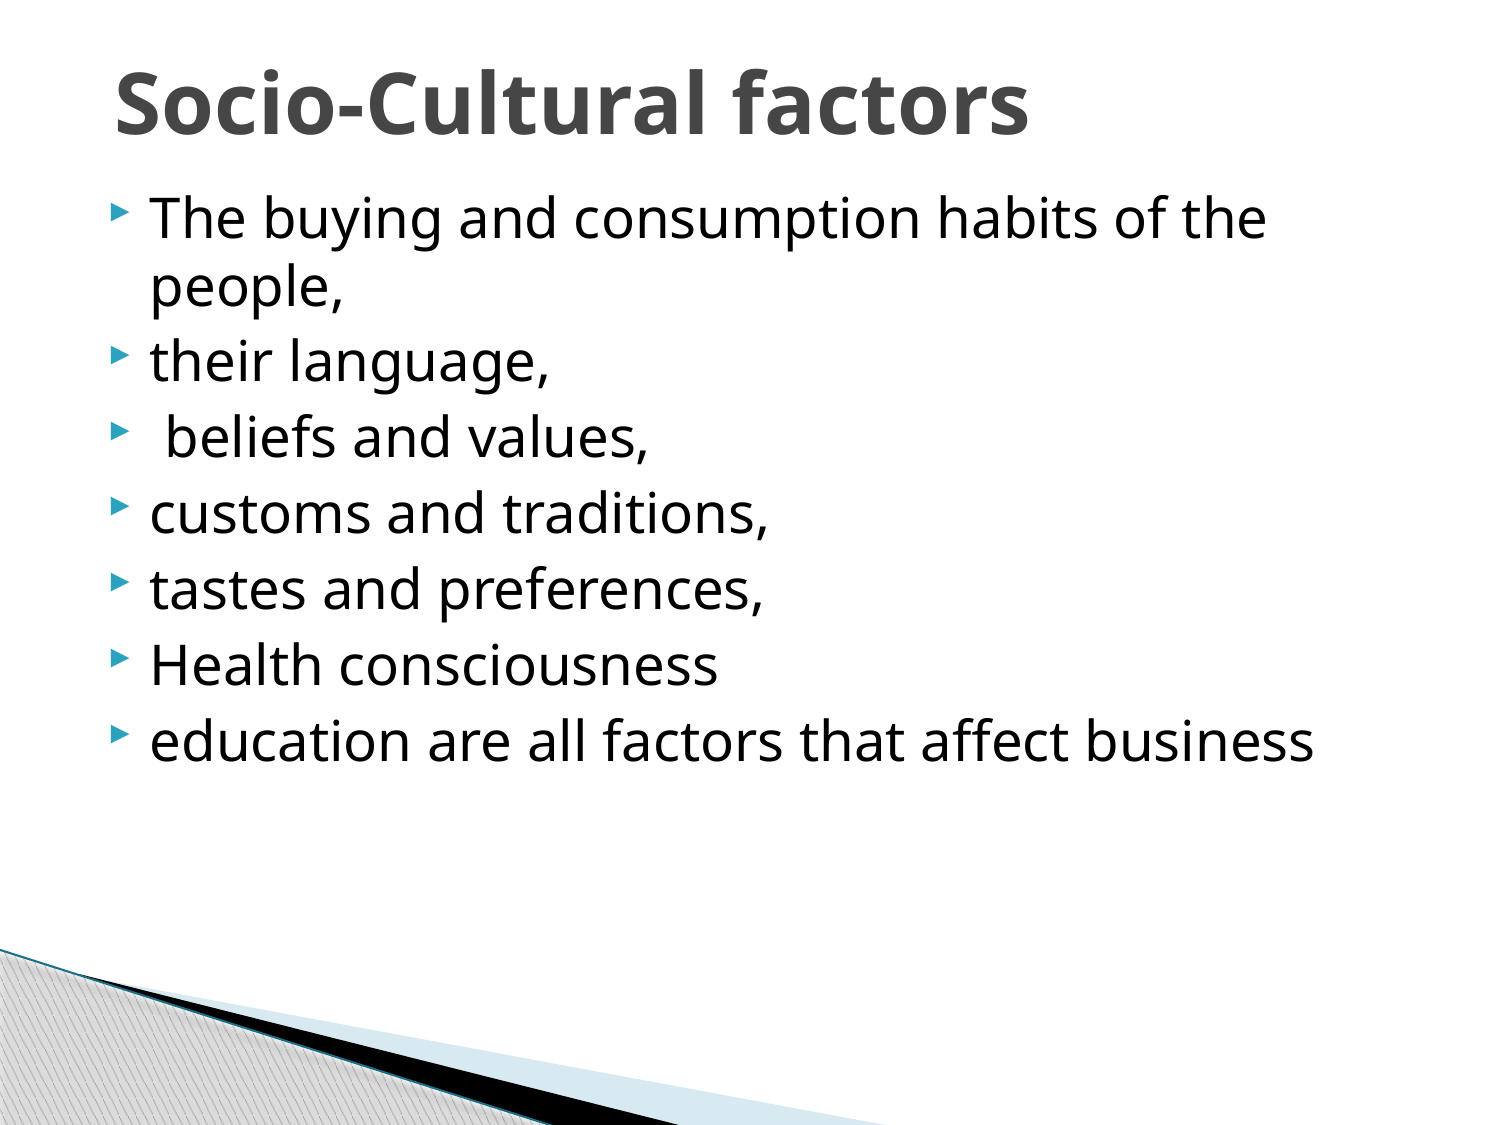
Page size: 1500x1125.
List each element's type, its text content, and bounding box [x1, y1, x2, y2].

list The buying and consumption habits of the people, their language, beliefs and values, customs and traditions, tastes and preferences, Health consciousness education are all factors that affect business [75, 174, 1438, 1088]
title Socio-Cultural factors [99, 24, 1425, 175]
